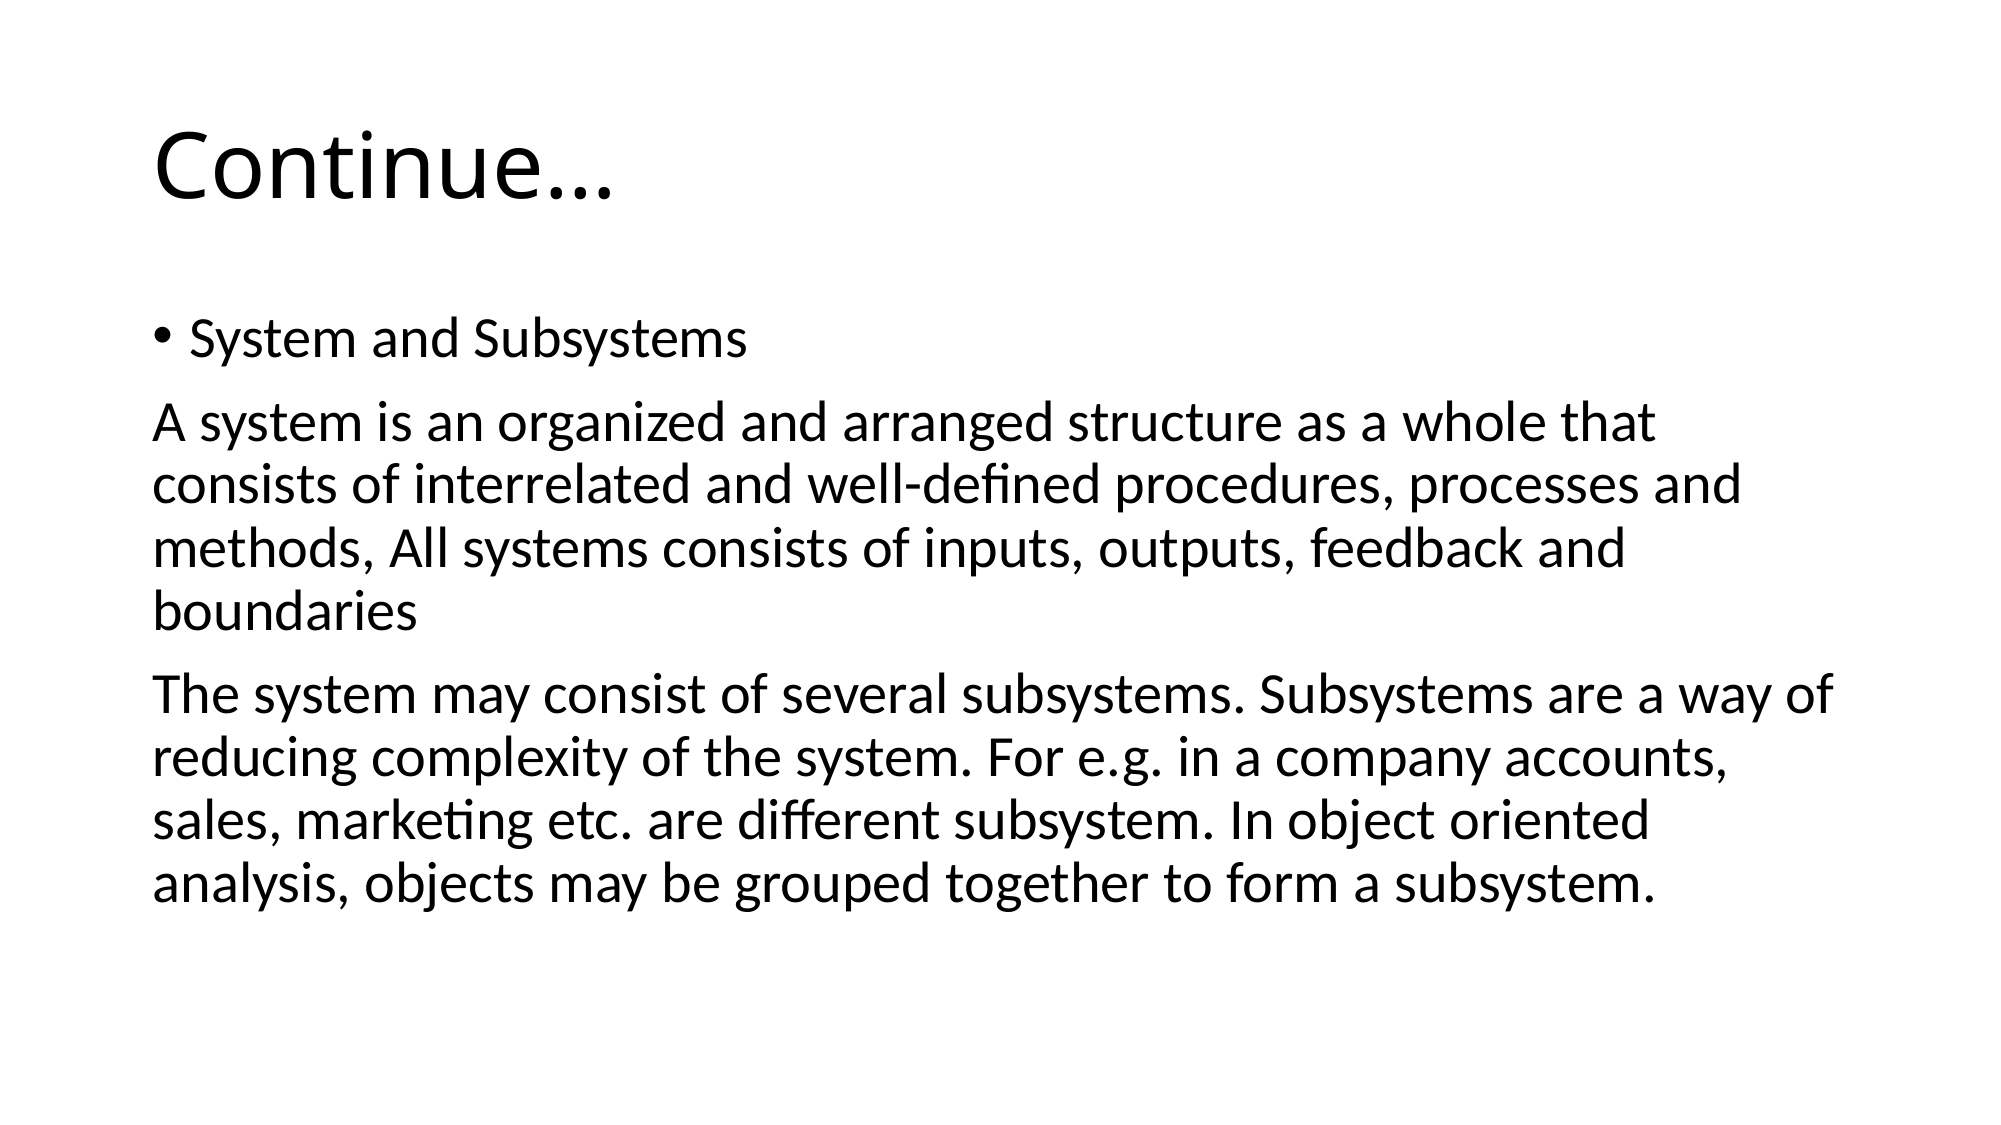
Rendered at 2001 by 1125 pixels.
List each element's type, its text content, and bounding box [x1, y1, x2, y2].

list System and Subsystems A system is an organized and arranged structure as a whole that consists of interrelated and well-defined procedures, processes and methods, All systems consists of inputs, outputs, feedback and boundaries The system may consist of several subsystems. Subsystems are a way of reducing complexity of the system. For e.g. in a company accounts, sales, marketing etc. are different subsystem. In object oriented analysis, objects may be grouped together to form a subsystem. [137, 299, 1863, 1014]
title Continue… [137, 59, 1863, 278]
